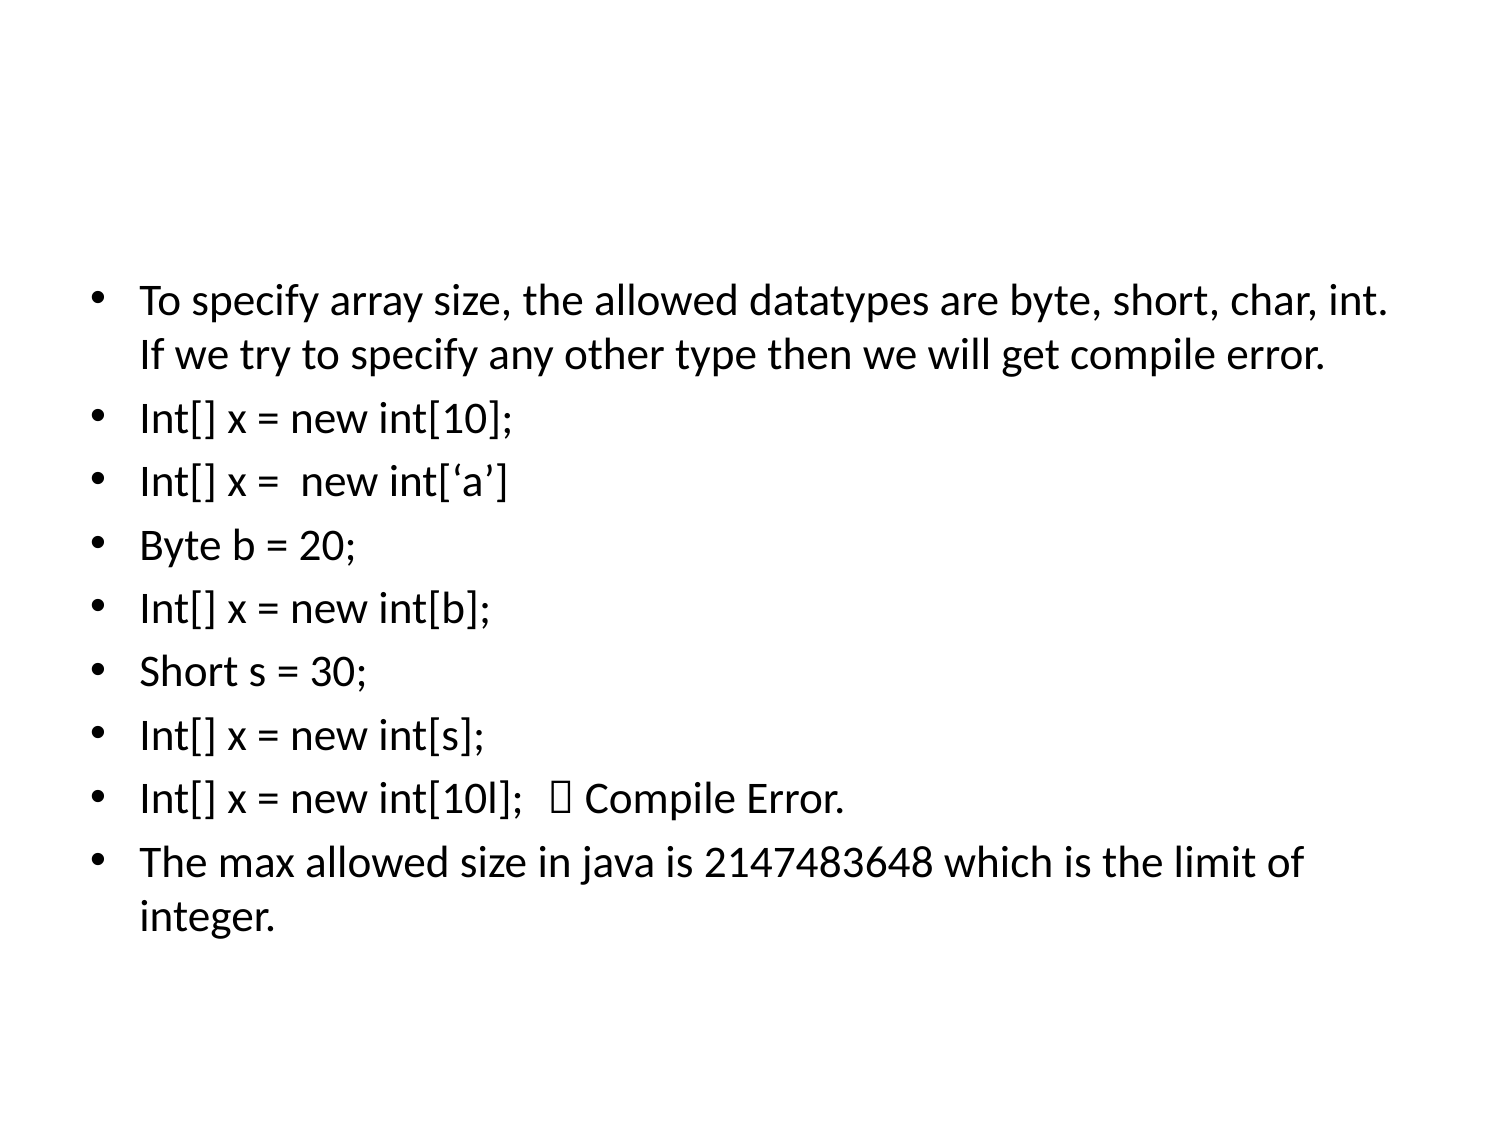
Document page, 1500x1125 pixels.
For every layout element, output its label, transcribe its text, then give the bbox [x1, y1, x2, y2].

list To specify array size, the allowed datatypes are byte, short, char, int. If we try to specify any other type then we will get compile error. Int[] x = new int[10]; Int[] x = new int[‘a’] Byte b = 20; Int[] x = new int[b]; Short s = 30; Int[] x = new int[s]; Int[] x = new int[10l];  Compile Error. The max allowed size in java is 2147483648 which is the limit of integer. [75, 262, 1425, 1005]
